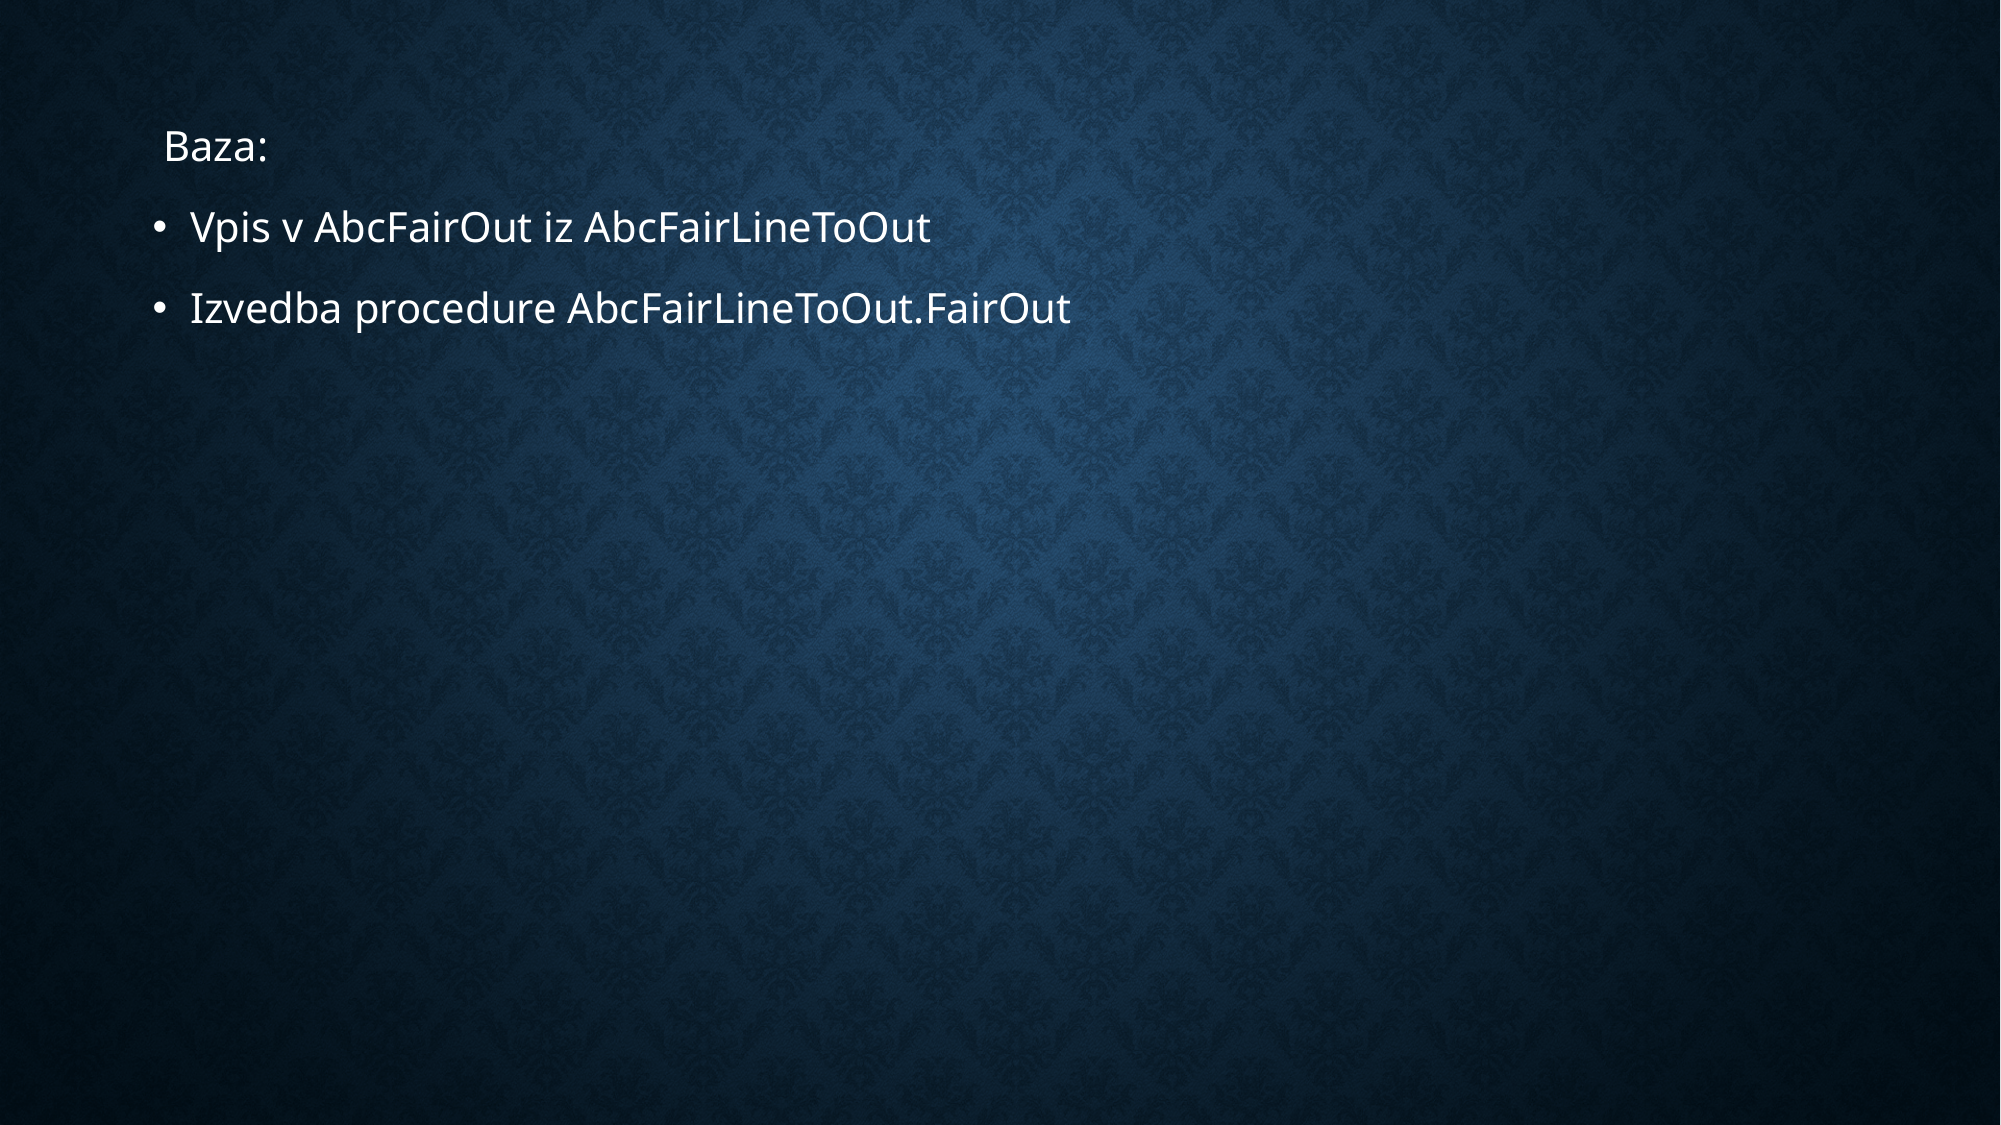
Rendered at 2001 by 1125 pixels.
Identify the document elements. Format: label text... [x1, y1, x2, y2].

list Baza: Vpis v AbcFairOut iz AbcFairLineToOut Izvedba procedure AbcFairLineToOut.FairOut [137, 102, 1837, 709]
